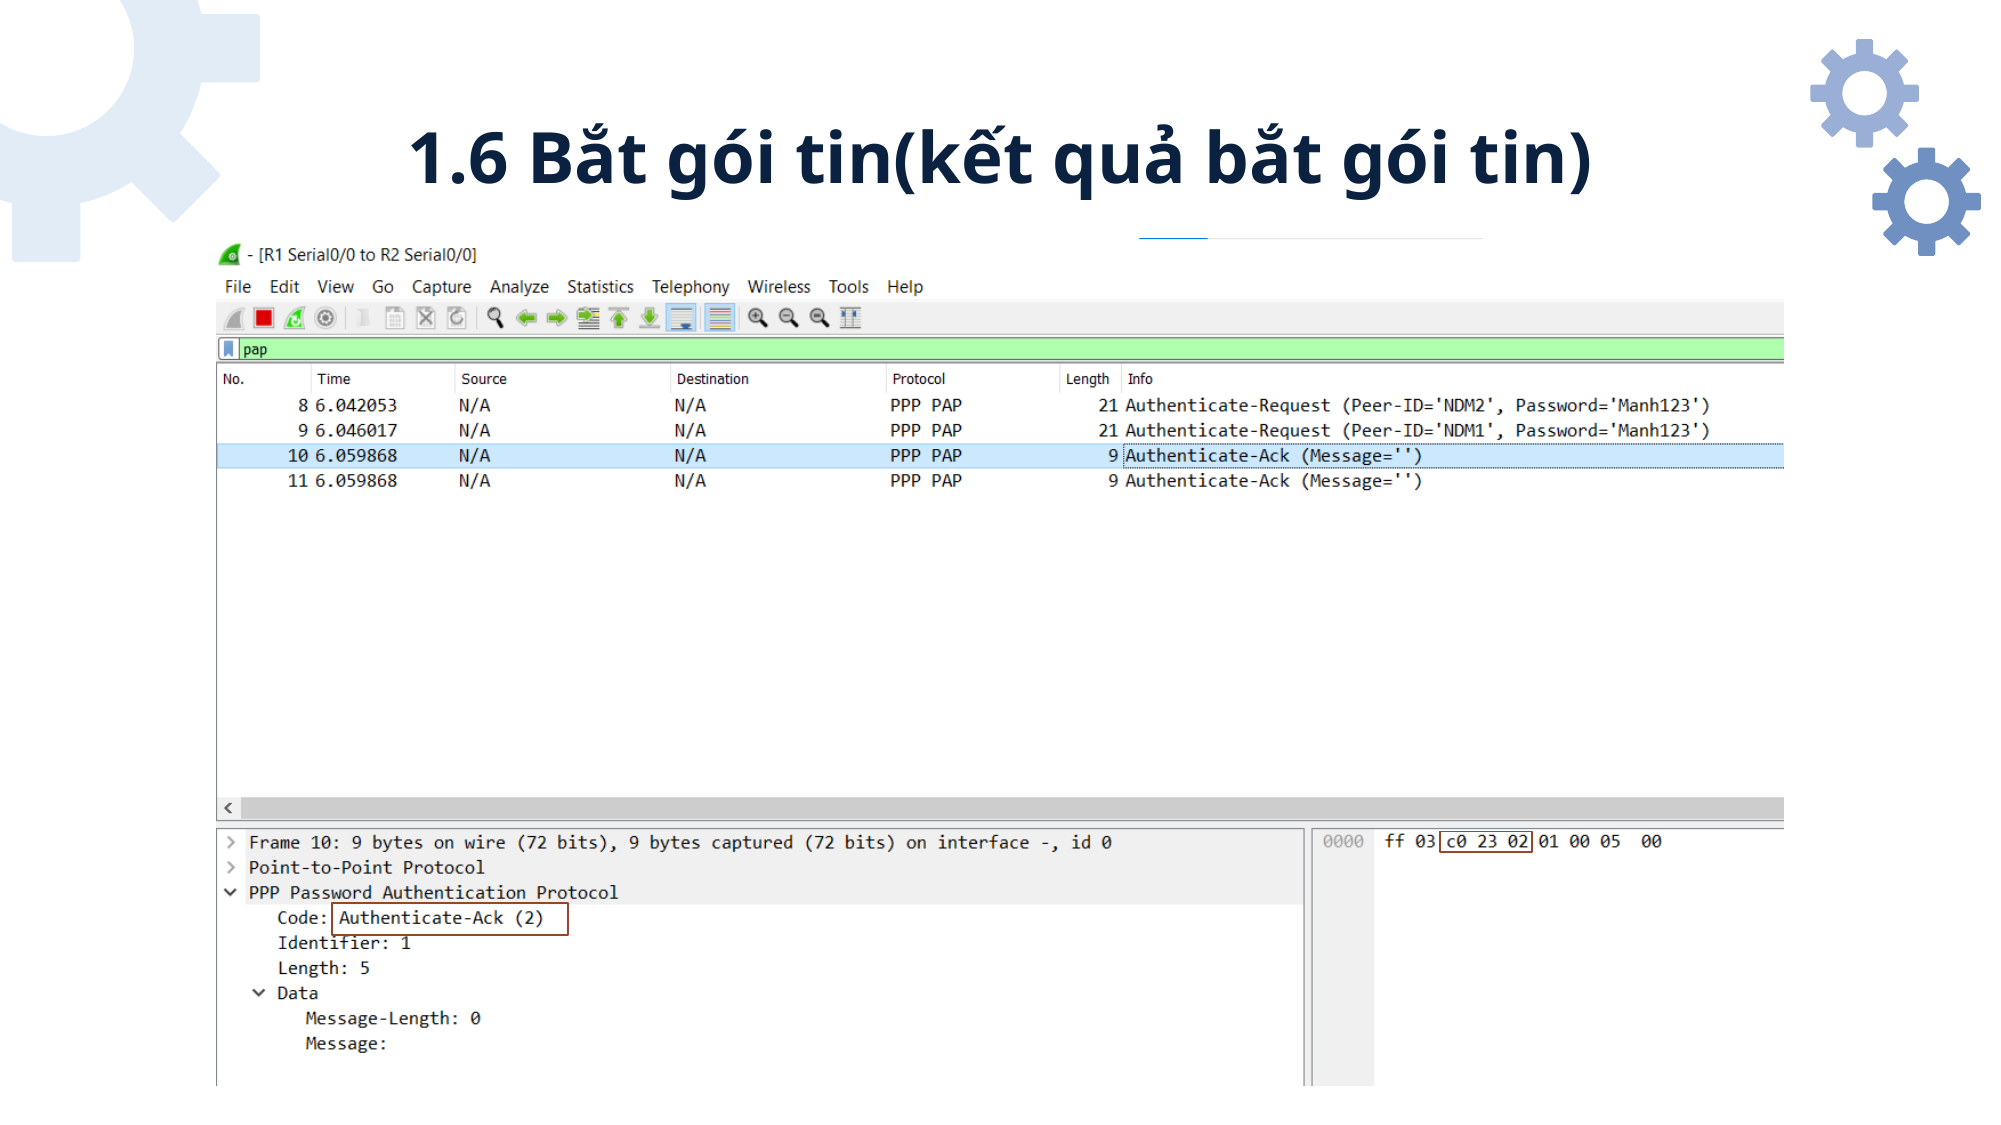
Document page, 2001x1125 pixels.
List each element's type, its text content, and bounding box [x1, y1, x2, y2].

title 1.6 Bắt gói tin(kết quả bắt gói tin) [156, 97, 1846, 223]
picture [215, 237, 1784, 1086]
